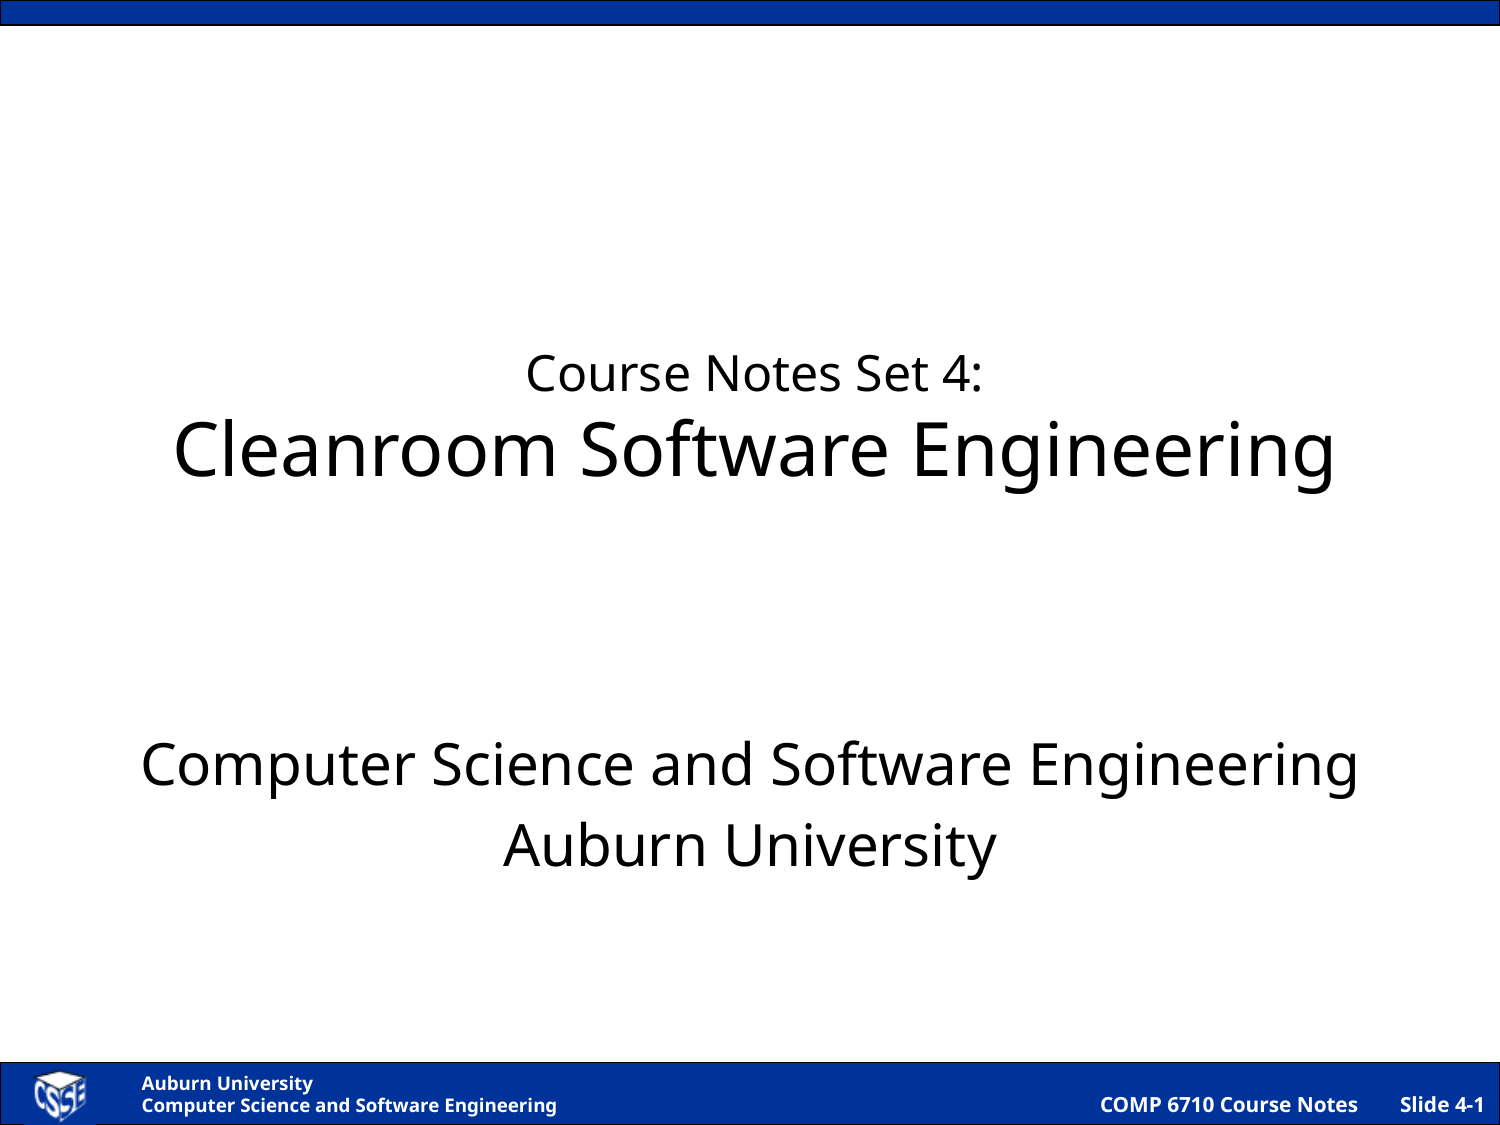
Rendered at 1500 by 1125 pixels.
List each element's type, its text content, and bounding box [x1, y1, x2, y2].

picture [24, 1066, 96, 1125]
title Course Notes Set 4: Cleanroom Software Engineering [40, 325, 1471, 508]
subtitle Computer Science and Software Engineering Auburn University [0, 637, 1500, 926]
